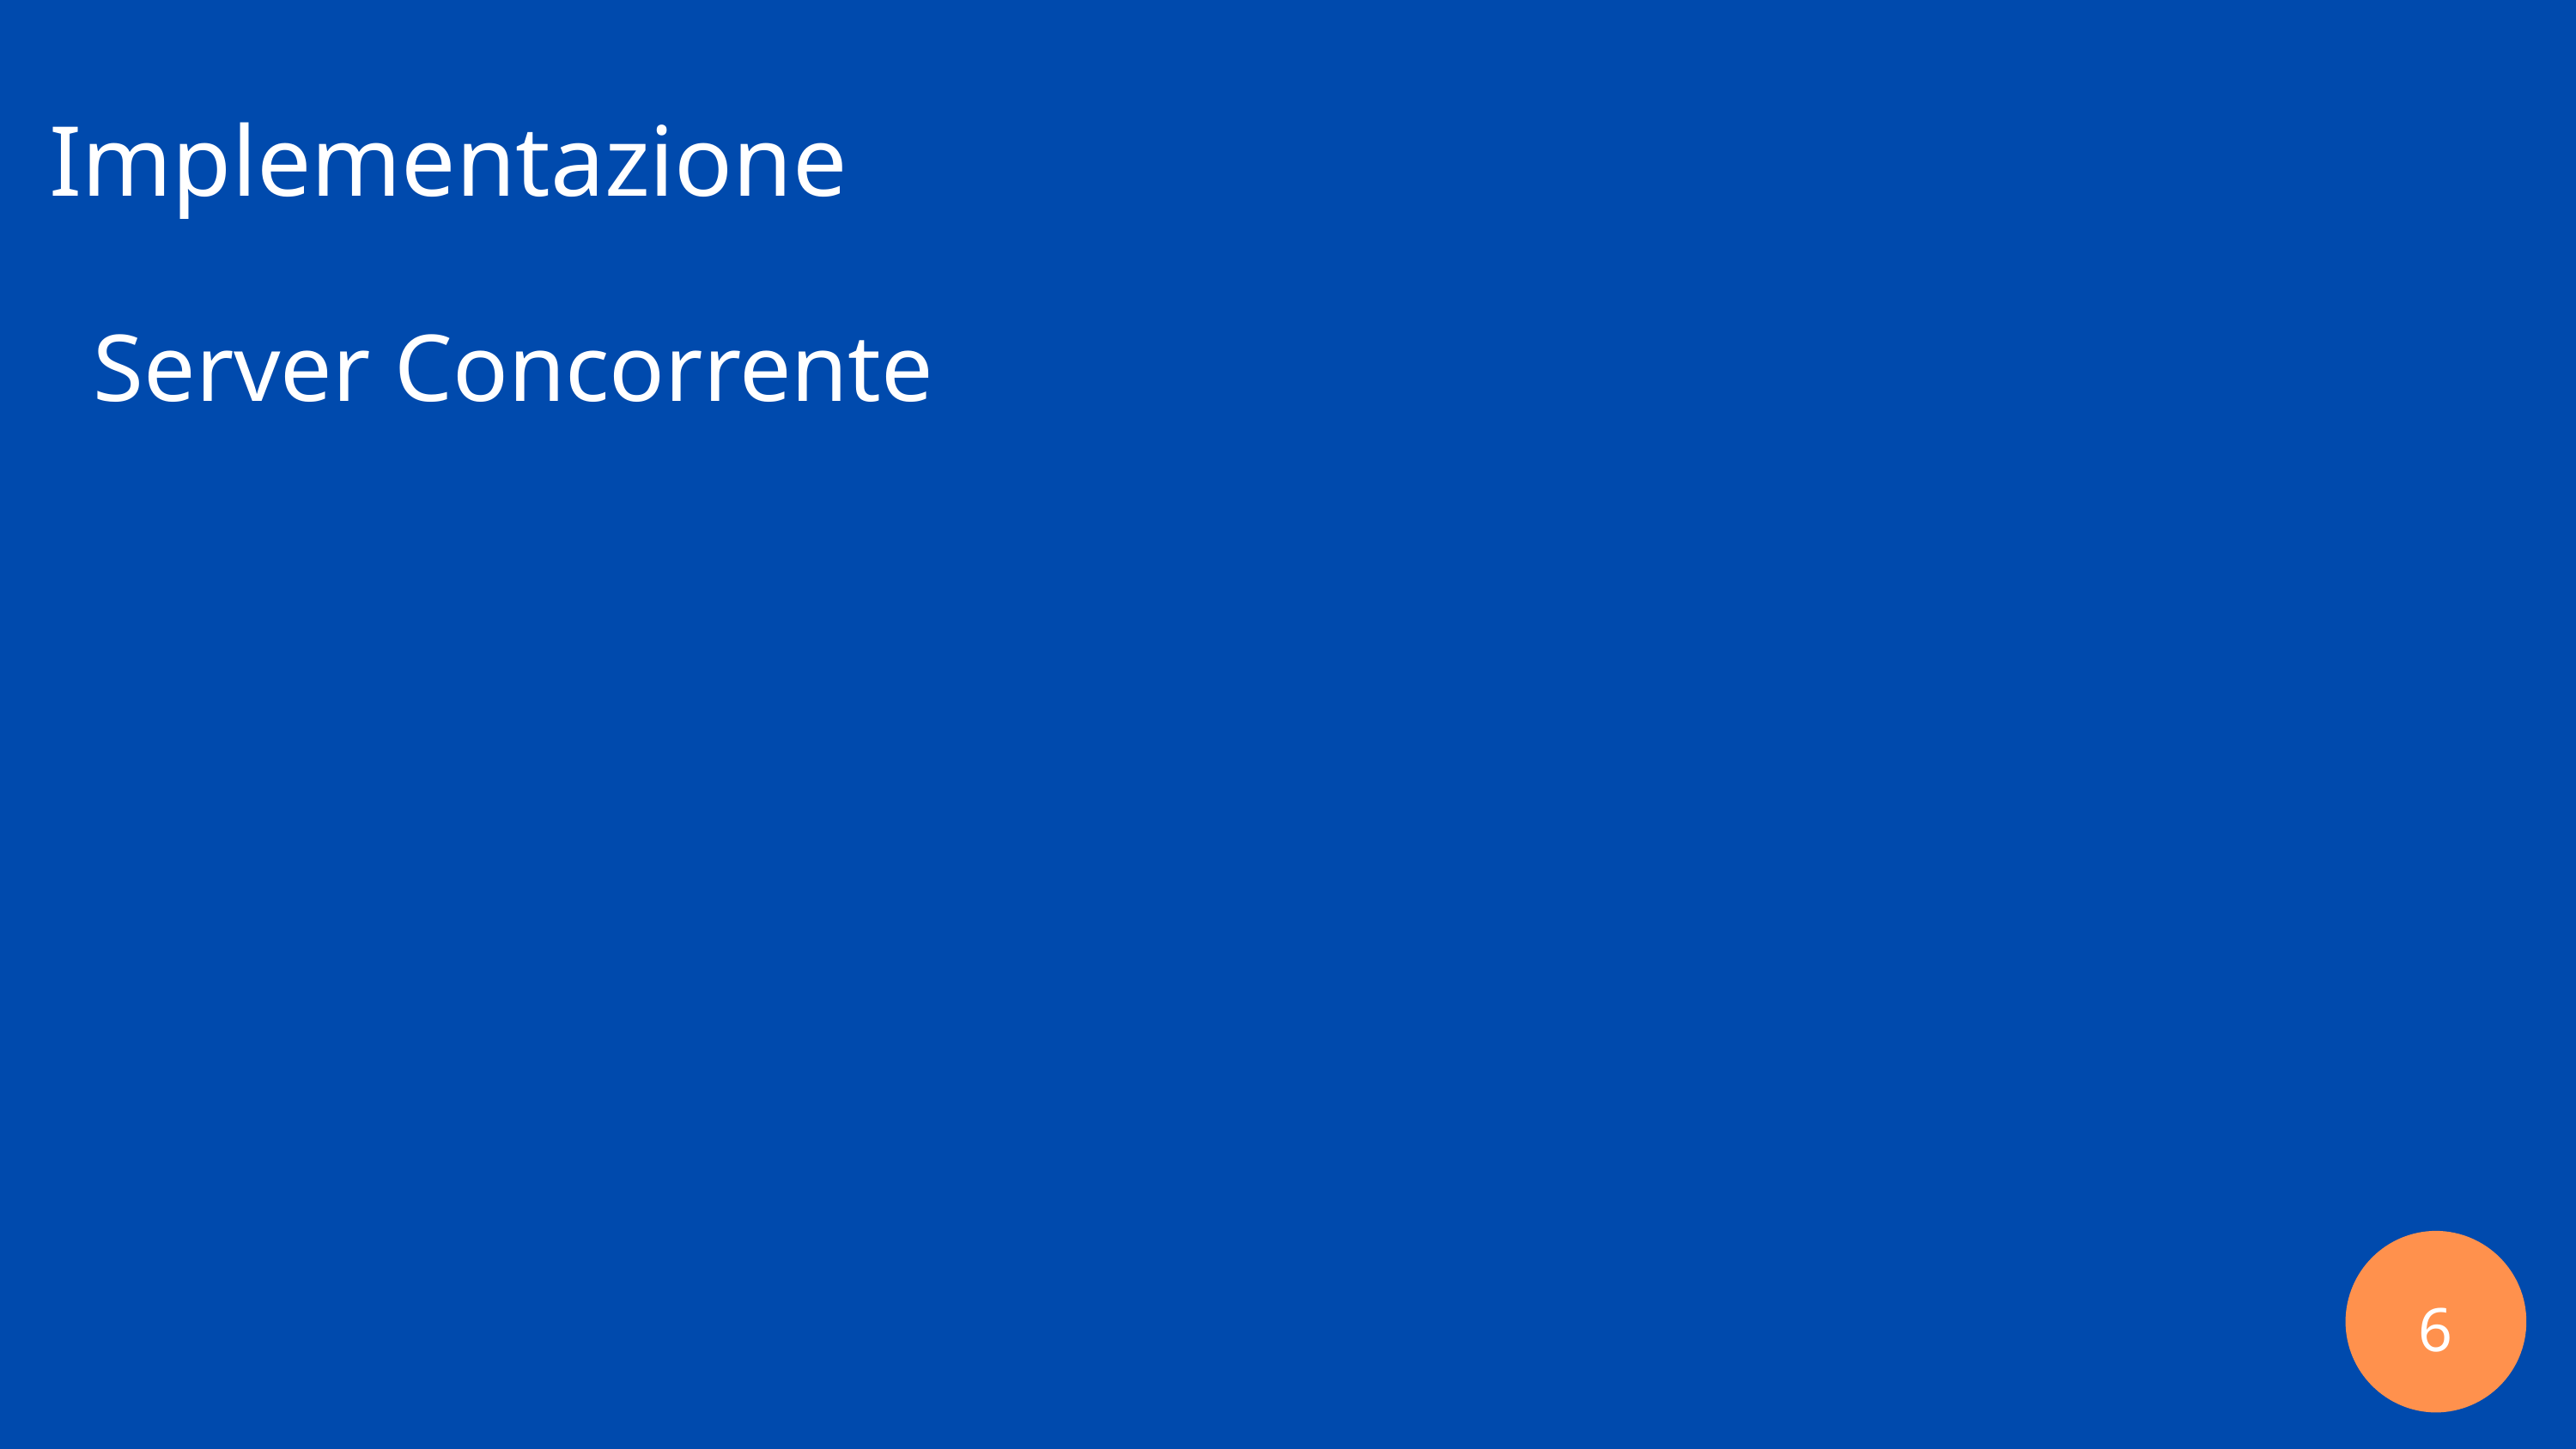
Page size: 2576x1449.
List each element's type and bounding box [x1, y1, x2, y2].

text_box [0, 0, 2576, 1449]
text_box [2344, 1230, 2527, 1413]
